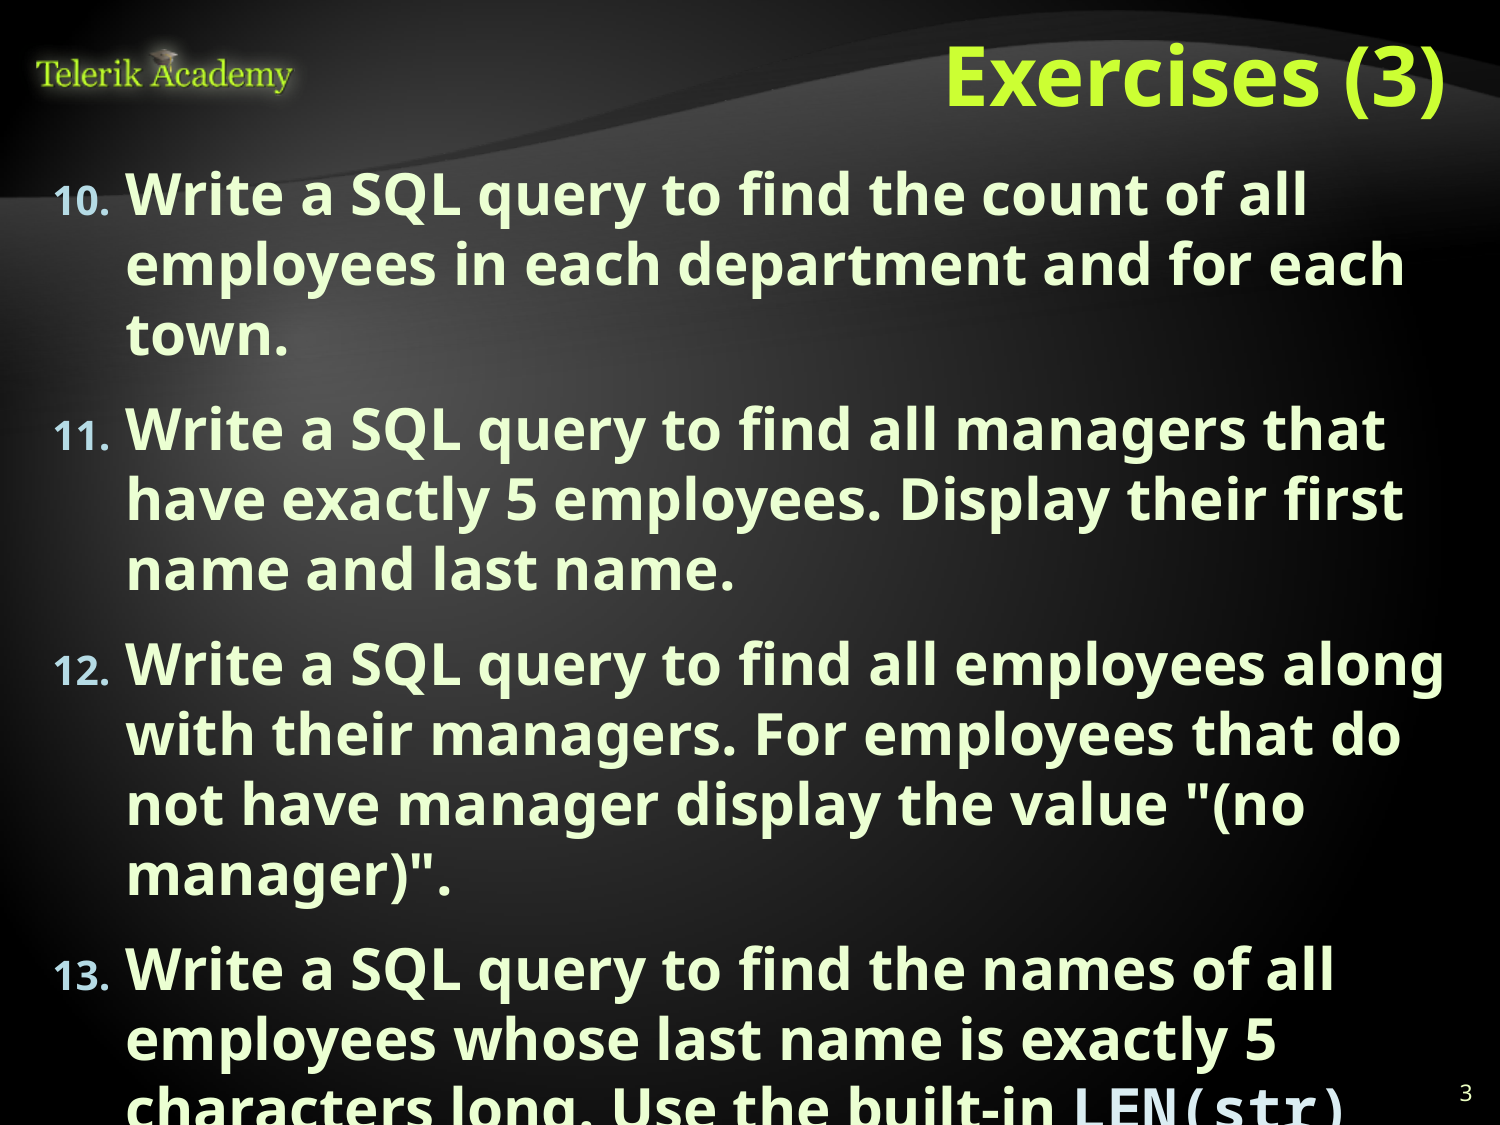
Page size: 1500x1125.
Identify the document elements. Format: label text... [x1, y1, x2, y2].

title Exercises (3) [300, 12, 1463, 149]
slide_number 3 [1412, 1074, 1488, 1113]
picture [0, 0, 1500, 1125]
list Write a SQL query to find the count of all employees in each department and for each town. Write a SQL query to find all managers that have exactly 5 employees. Display their first name and last name. Write a SQL query to find all employees along with their managers. For employees that do not have manager display the value "(no manager)". Write a SQL query to find the names of all employees whose last name is exactly 5 characters long. Use the built-in LEN(str) function. [37, 149, 1463, 1100]
